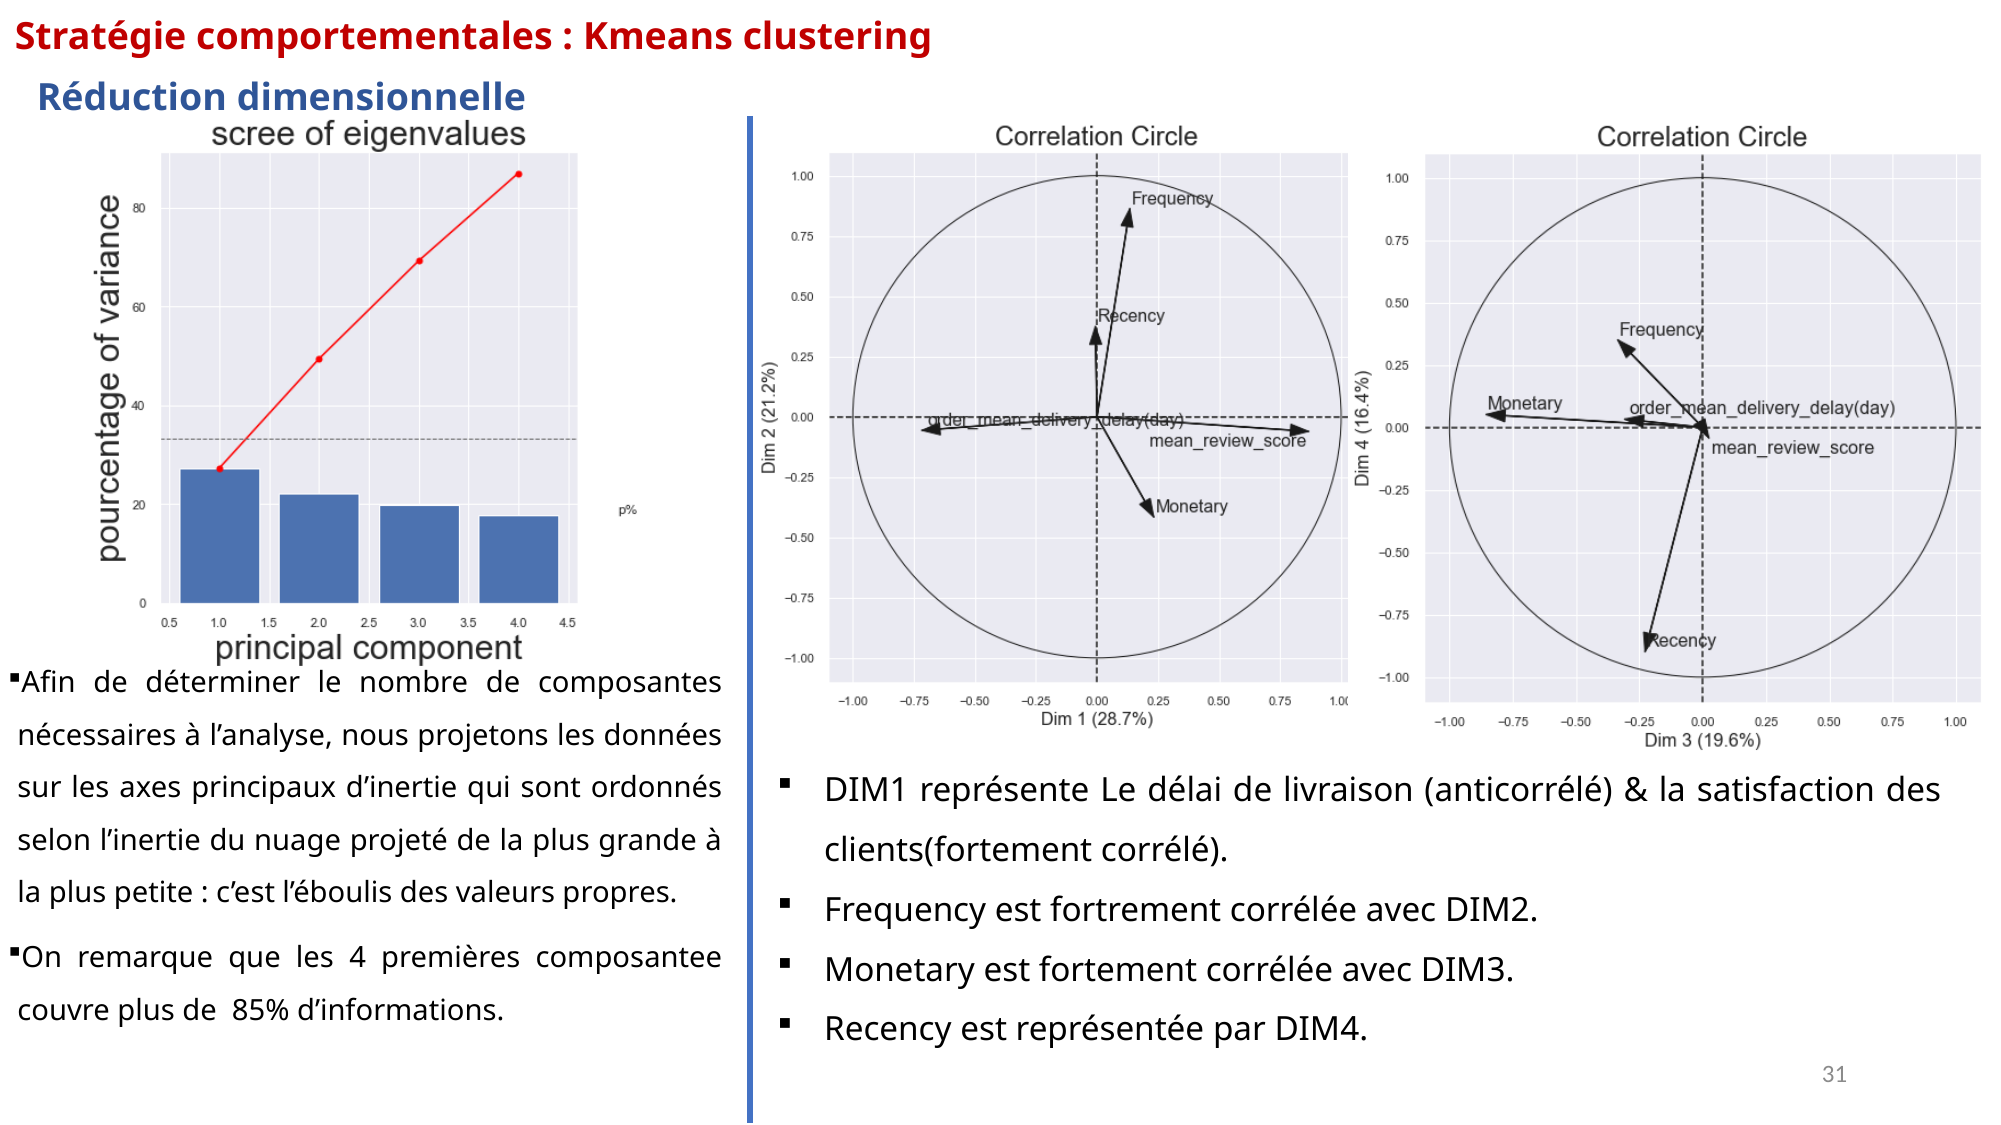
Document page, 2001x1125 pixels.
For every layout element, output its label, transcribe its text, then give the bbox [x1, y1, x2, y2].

text_box DIM1 représente Le délai de livraison (anticorrélé) & la satisfaction des clients(fortement corrélé). Frequency est fortrement corrélée avec DIM2. Monetary est fortement corrélée avec DIM3. Recency est représentée par DIM4. [762, 740, 1958, 1055]
text_box Réduction dimensionnelle [22, 65, 780, 126]
slide_number 31 [1412, 1055, 1863, 1103]
text_box Stratégie comportementales : Kmeans clustering [0, 4, 1000, 65]
picture [755, 118, 1989, 758]
picture [87, 112, 645, 674]
text_box Afin de déterminer le nombre de composantes nécessaires à l’analyse, nous projetons les données sur les axes principaux d’inertie qui sont ordonnés selon l’inertie du nuage projeté de la plus grande à la plus petite : c’est l’éboulis des valeurs propres. On remarque que les 4 premières composantee couvre plus de 85% d’informations. [0, 638, 738, 1086]
